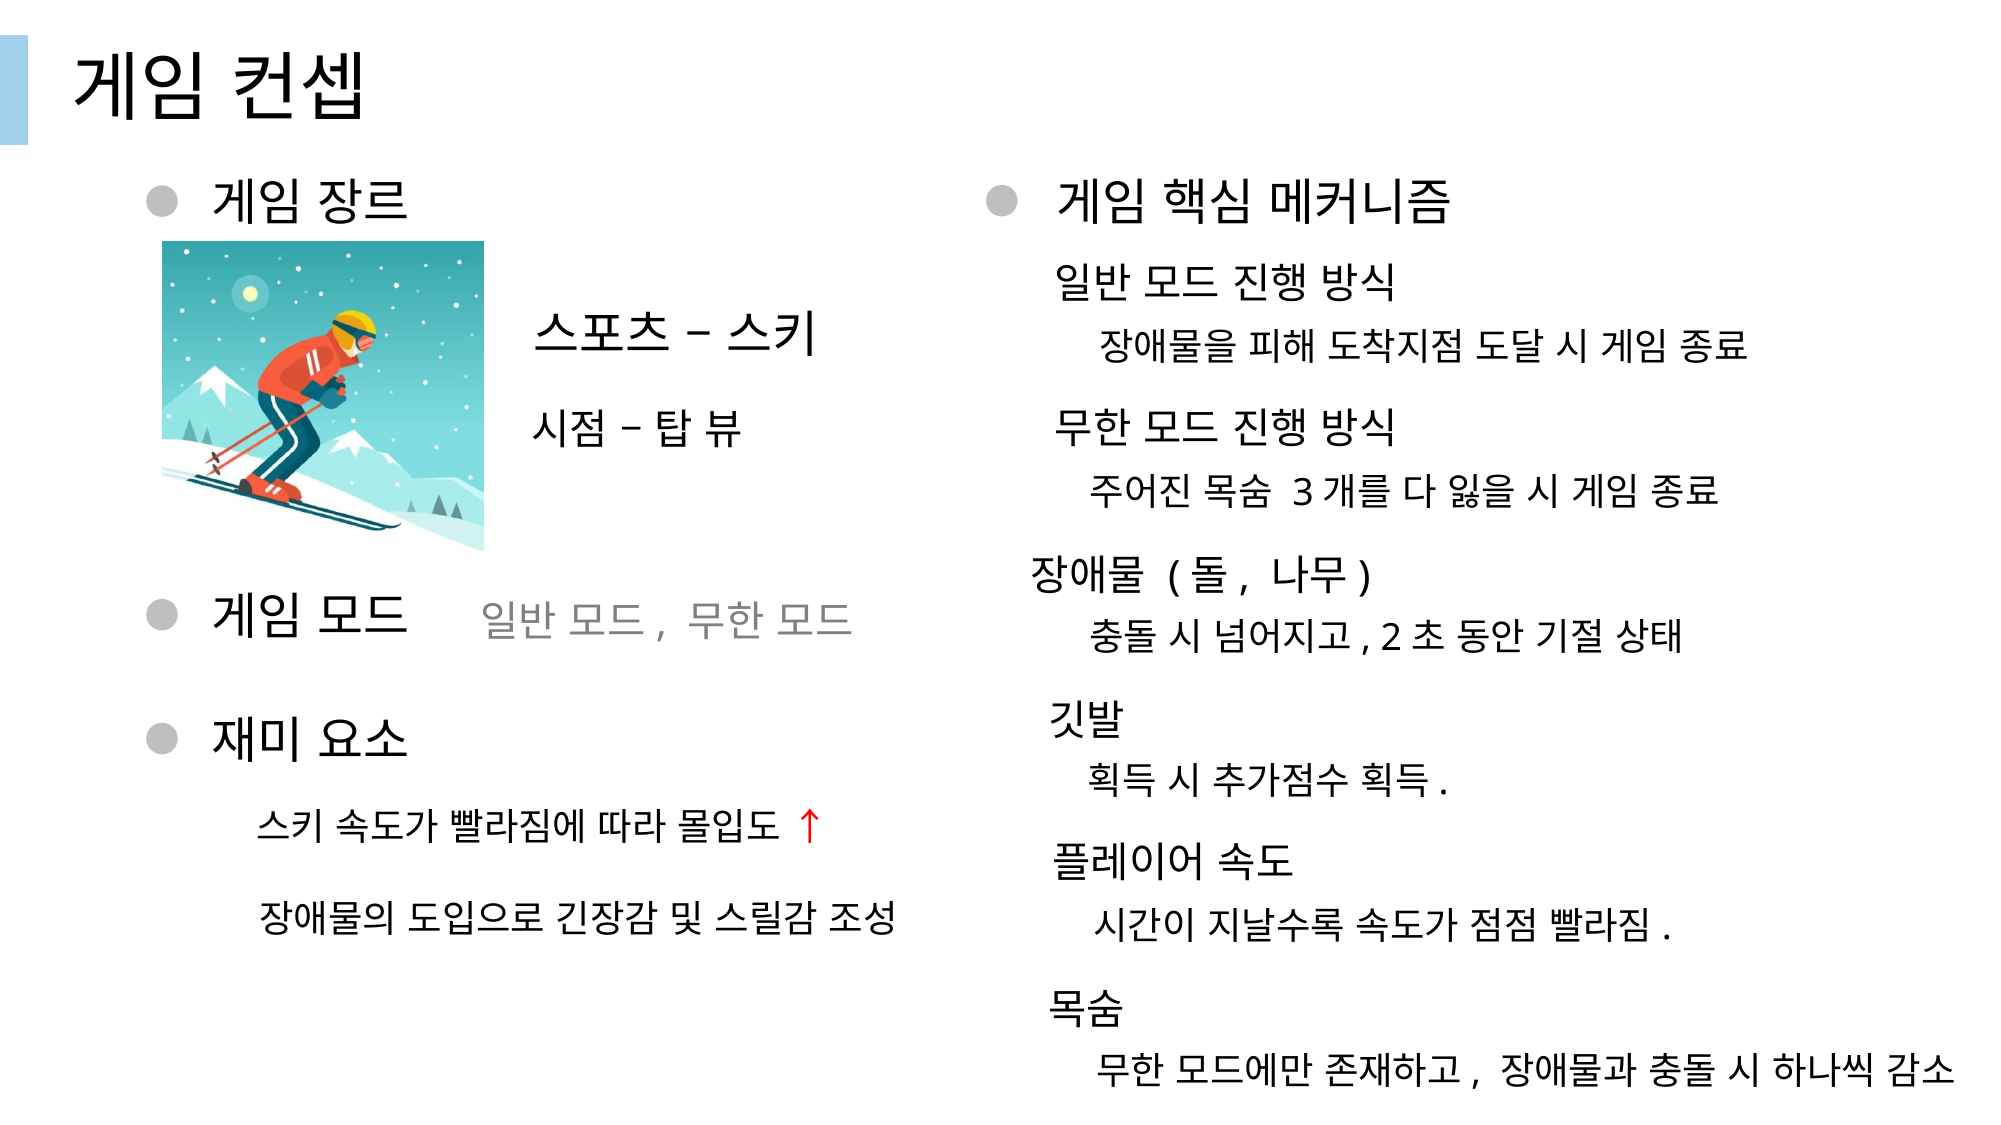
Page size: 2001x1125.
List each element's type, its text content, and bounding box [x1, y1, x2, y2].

text_box 충돌 시 넘어지고, 2초 동안 기절 상태 [1074, 605, 1700, 665]
text_box 장애물을 피해 도착지점 도달 시 게임 종료 [1084, 315, 1775, 376]
text_box 시간이 지날수록 속도가 점점 빨라짐. [1078, 894, 1687, 955]
text_box 획득 시 추가점수 획득. [1072, 749, 1464, 810]
text_box 일반 모드, 무한 모드 [465, 587, 869, 652]
text_box 게임 모드 [196, 576, 425, 652]
text_box 목숨 [1033, 975, 1141, 1041]
text_box [986, 184, 1018, 217]
text_box 일반 모드 진행 방식 [1039, 249, 1413, 315]
text_box [146, 722, 178, 755]
text_box 장애물의 도입으로 긴장감 및 스릴감 조성 [244, 887, 914, 948]
text_box [146, 185, 178, 217]
text_box 스키 속도가 빨라짐에 따라 몰입도 ↑ [241, 795, 855, 856]
text_box 깃발 [1033, 686, 1141, 752]
text_box [146, 598, 178, 631]
text_box 게임 장르 [196, 163, 425, 238]
text_box 게임 컨셉 [56, 31, 384, 137]
text_box 스포츠 – 스키 [518, 295, 834, 370]
text_box 재미 요소 [196, 700, 425, 776]
text_box 무한 모드 진행 방식 [1039, 394, 1413, 460]
picture [162, 241, 484, 563]
text_box 시점 – 탑 뷰 [516, 395, 759, 461]
text_box 게임 핵심 메커니즘 [1041, 162, 1468, 238]
text_box 주어진 목숨 3개를 다 잃을 시 게임 종료 [1075, 460, 1746, 521]
text_box 무한 모드에만 존재하고, 장애물과 충돌 시 하나씩 감소 [1081, 1039, 1971, 1099]
text_box 장애물 (돌, 나무) [1016, 541, 1386, 606]
text_box [0, 35, 28, 145]
text_box 플레이어 속도 [1037, 828, 1311, 894]
